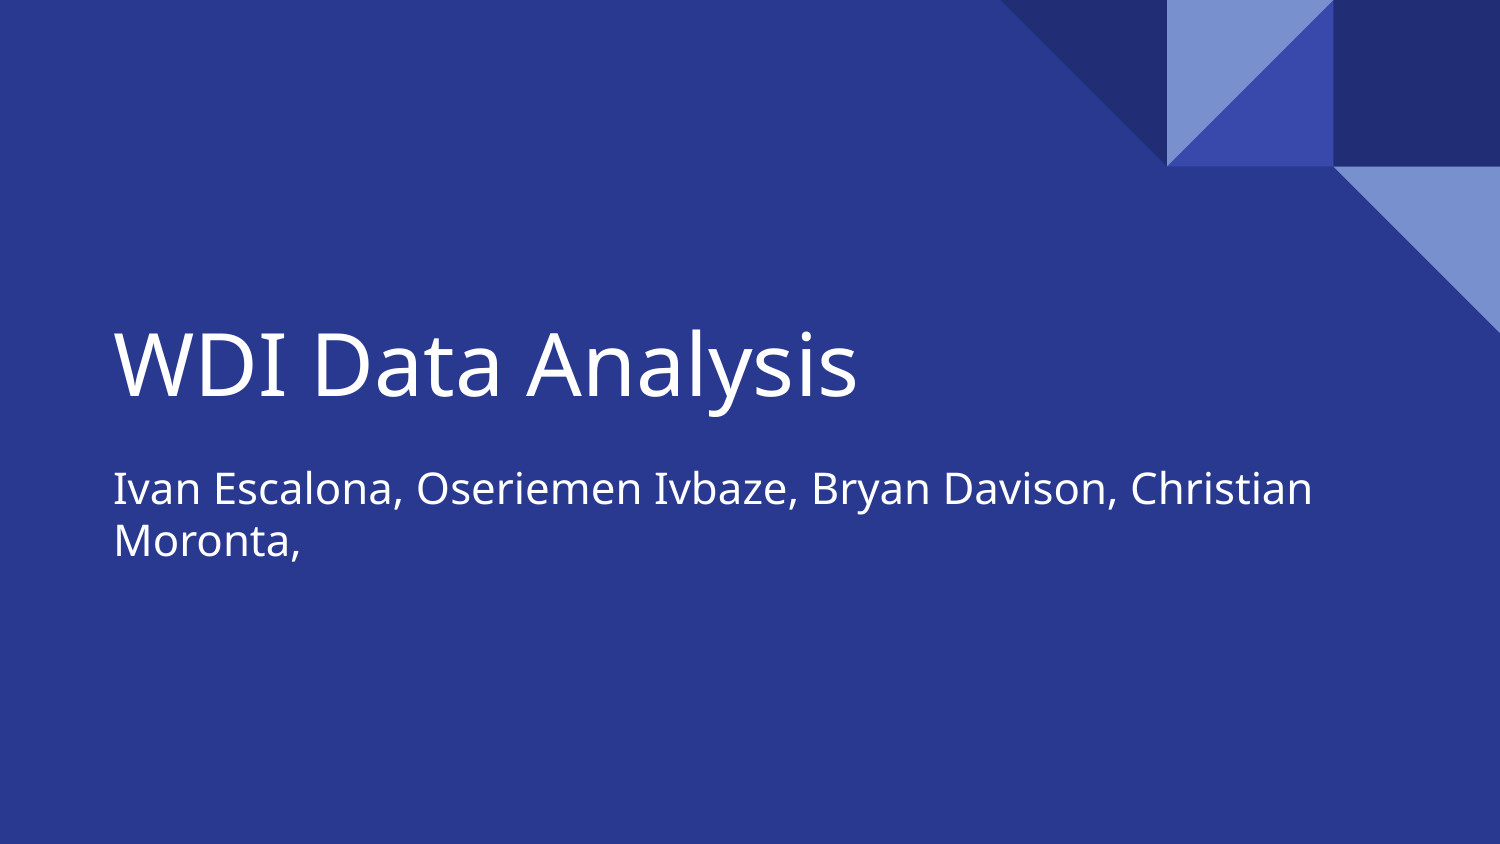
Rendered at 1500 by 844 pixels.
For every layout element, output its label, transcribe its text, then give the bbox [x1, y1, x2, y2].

subtitle Ivan Escalona, Oseriemen Ivbaze, Bryan Davison, Christian Moronta, [98, 445, 1447, 517]
title WDI Data Analysis [98, 291, 1447, 429]
